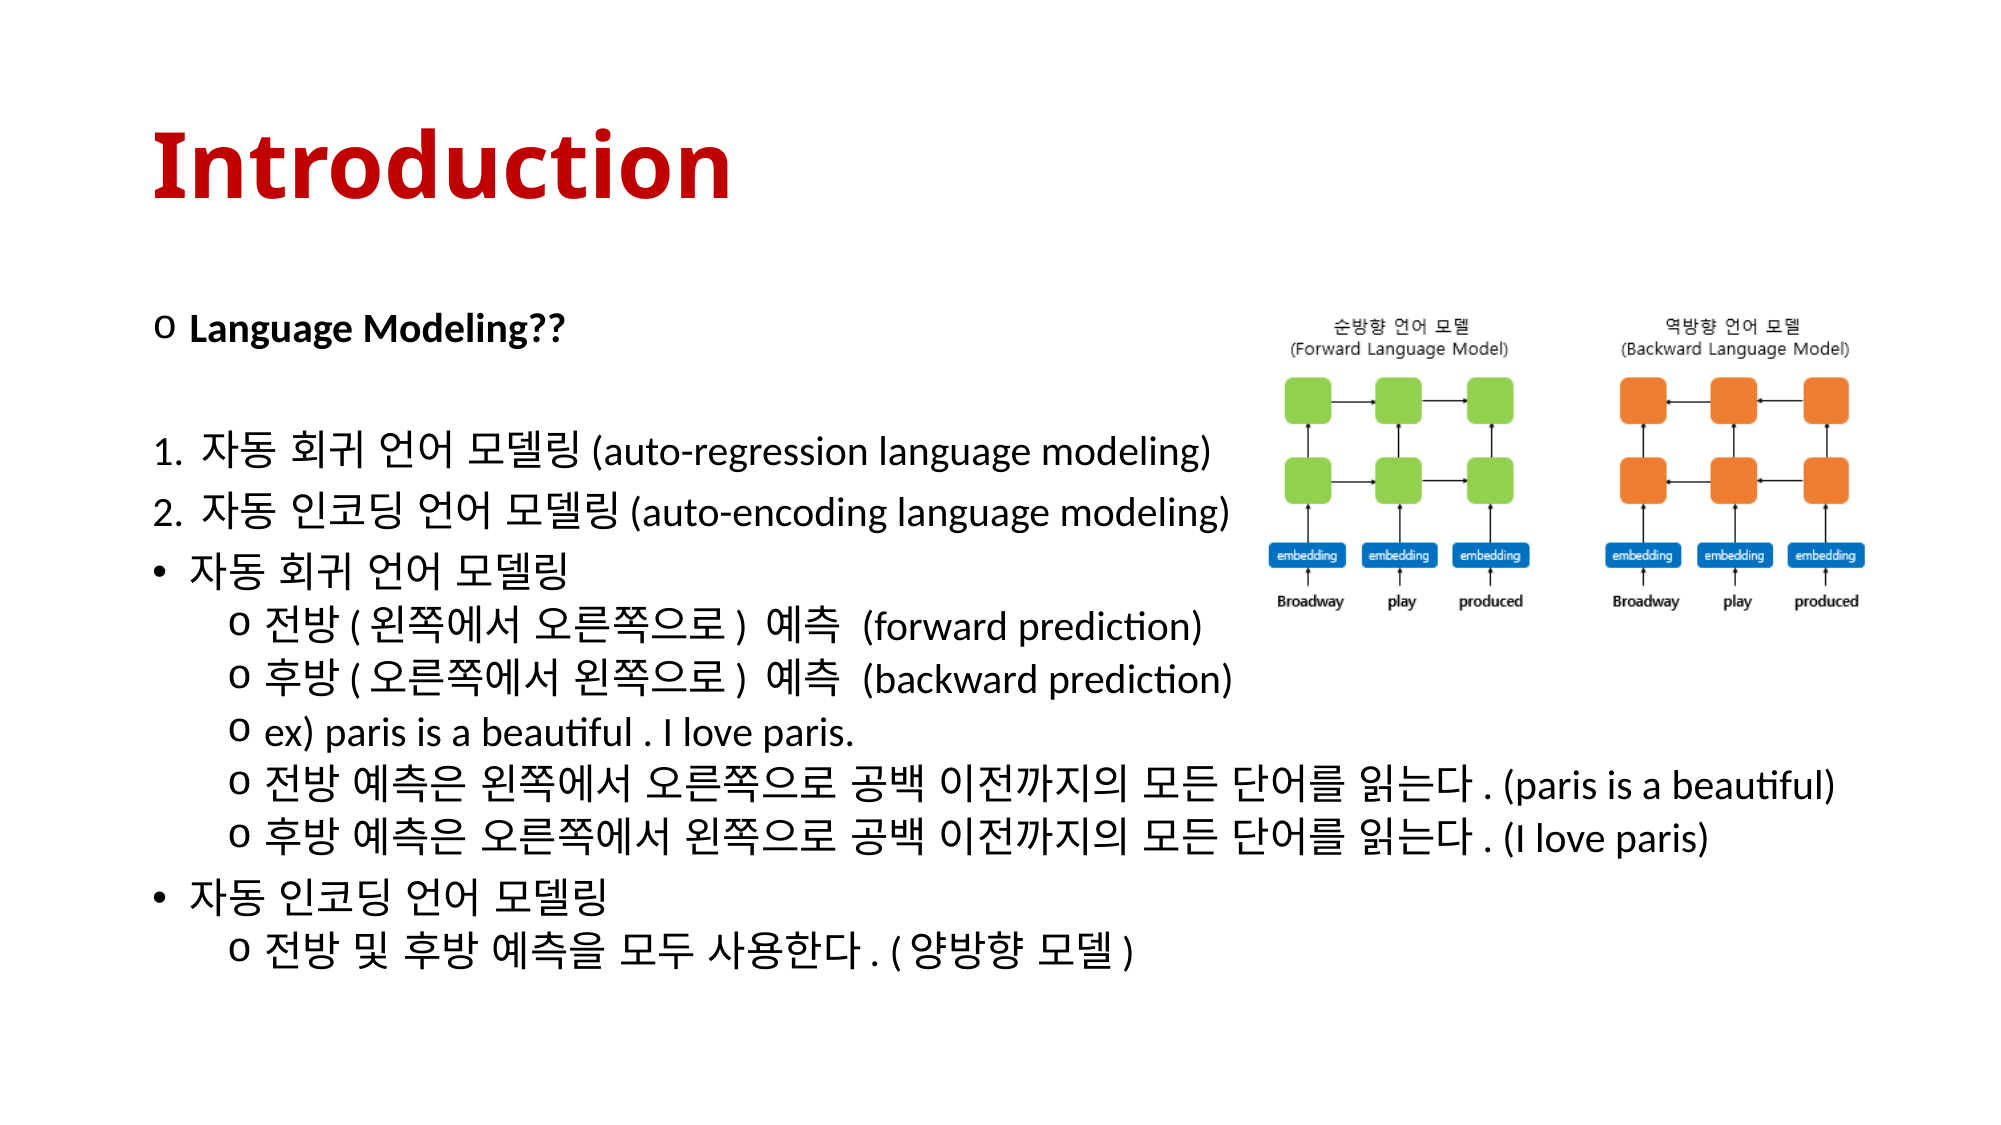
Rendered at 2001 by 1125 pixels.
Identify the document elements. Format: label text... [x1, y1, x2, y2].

title Introduction [137, 59, 1863, 278]
picture [1265, 311, 1873, 612]
list Language Modeling?? 1. 자동 회귀 언어 모델링(auto-regression language modeling) 2. 자동 인코딩 언어 모델링(auto-encoding language modeling) 자동 회귀 언어 모델링 전방(왼쪽에서 오른쪽으로) 예측 (forward prediction) 후방(오른쪽에서 왼쪽으로) 예측 (backward prediction) ex) paris is a beautiful . I love paris. 전방 예측은 왼쪽에서 오른쪽으로 공백 이전까지의 모든 단어를 읽는다. (paris is a beautiful) 후방 예측은 오른쪽에서 왼쪽으로 공백 이전까지의 모든 단어를 읽는다. (I love paris) 자동 인코딩 언어 모델링 전방 및 후방 예측을 모두 사용한다. (양방향 모델) [137, 299, 1863, 1014]
